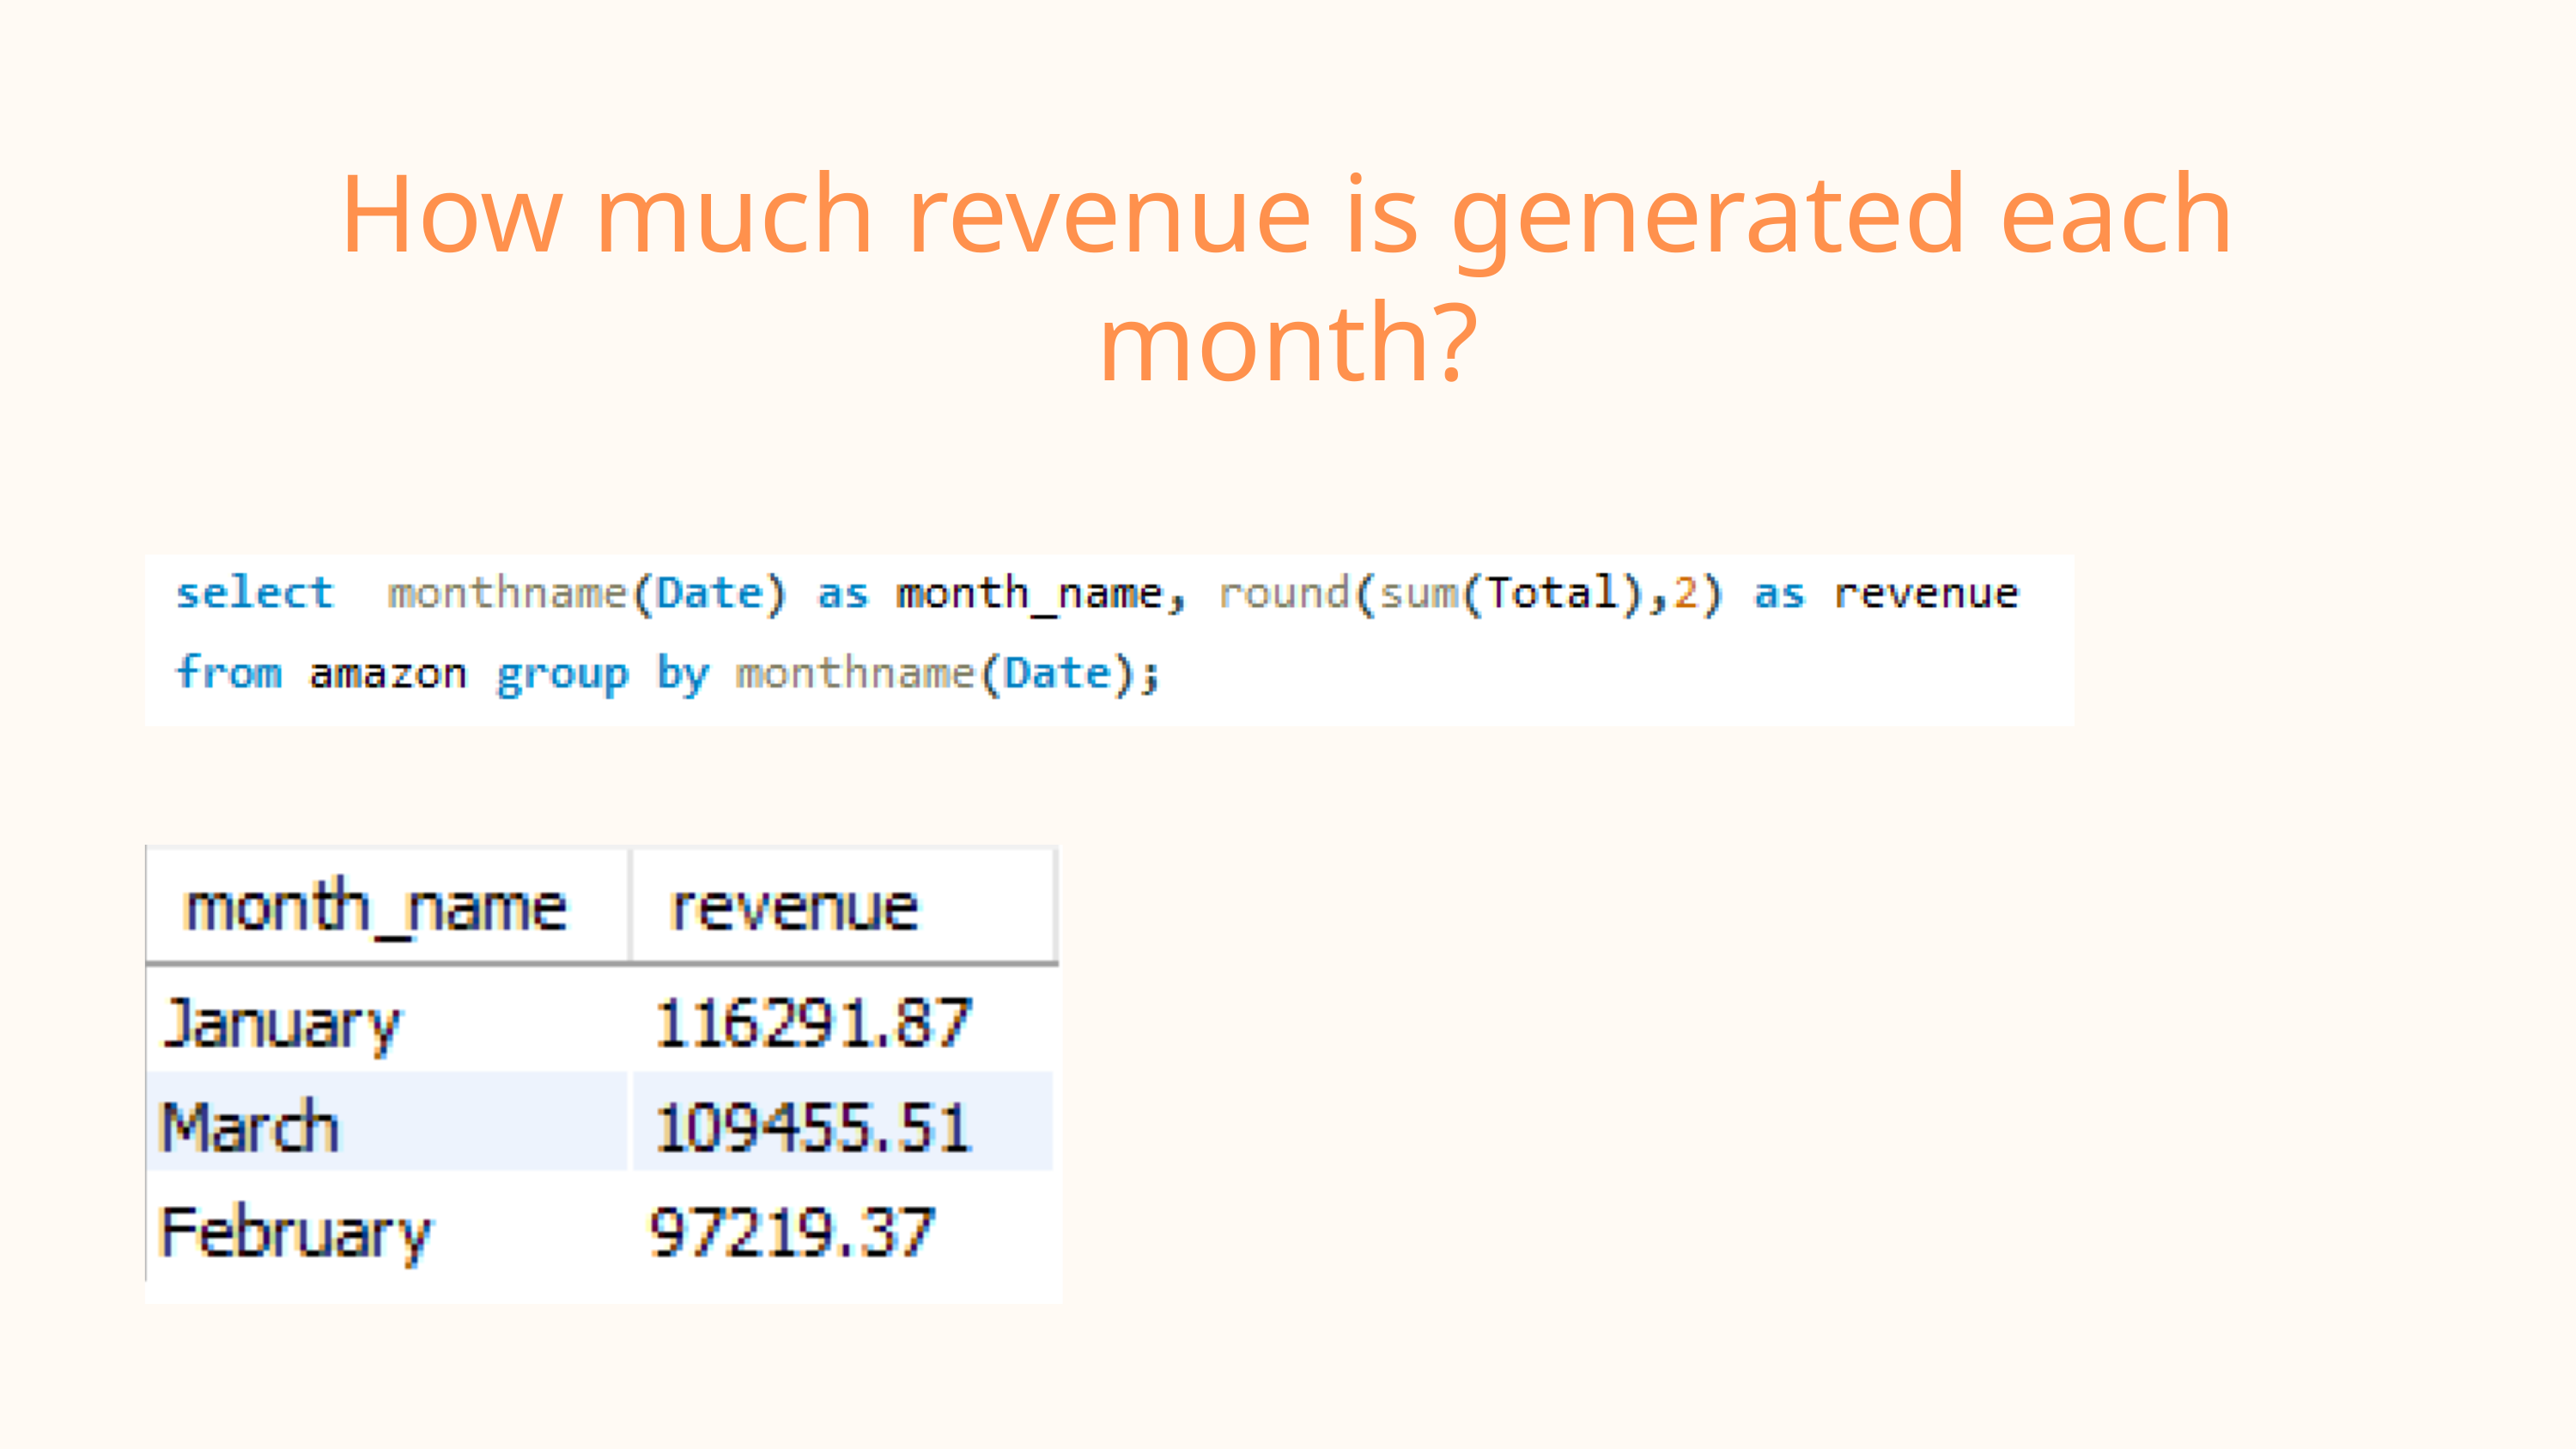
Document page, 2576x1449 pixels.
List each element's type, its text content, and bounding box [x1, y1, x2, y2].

text_box How much revenue is generated each month? [144, 144, 2432, 403]
text_box [144, 555, 2075, 726]
text_box [144, 845, 1063, 1304]
